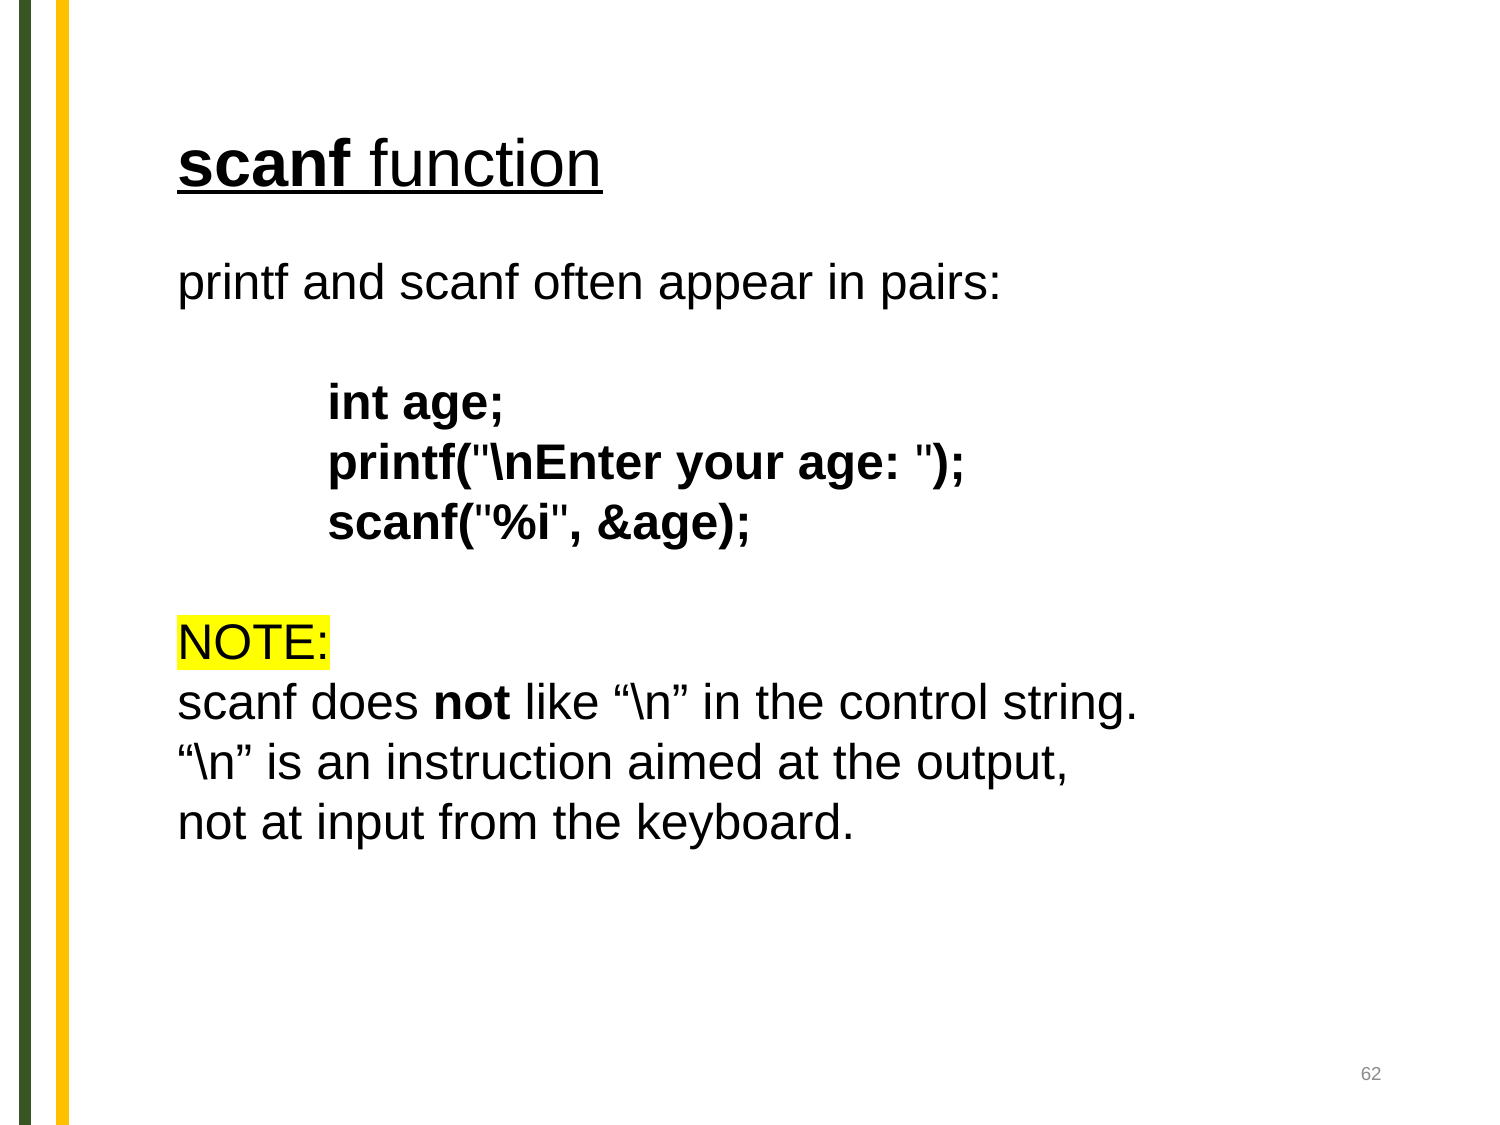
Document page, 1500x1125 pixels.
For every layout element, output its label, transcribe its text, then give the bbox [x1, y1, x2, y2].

text_box scanf function printf and scanf often appear in pairs: int age; printf("\nEnter your age: "); scanf("%i", &age); NOTE: scanf does not like “\n” in the control string. “\n” is an instruction aimed at the output, not at input from the keyboard. [162, 112, 1397, 858]
slide_number 62 [1059, 1042, 1397, 1103]
